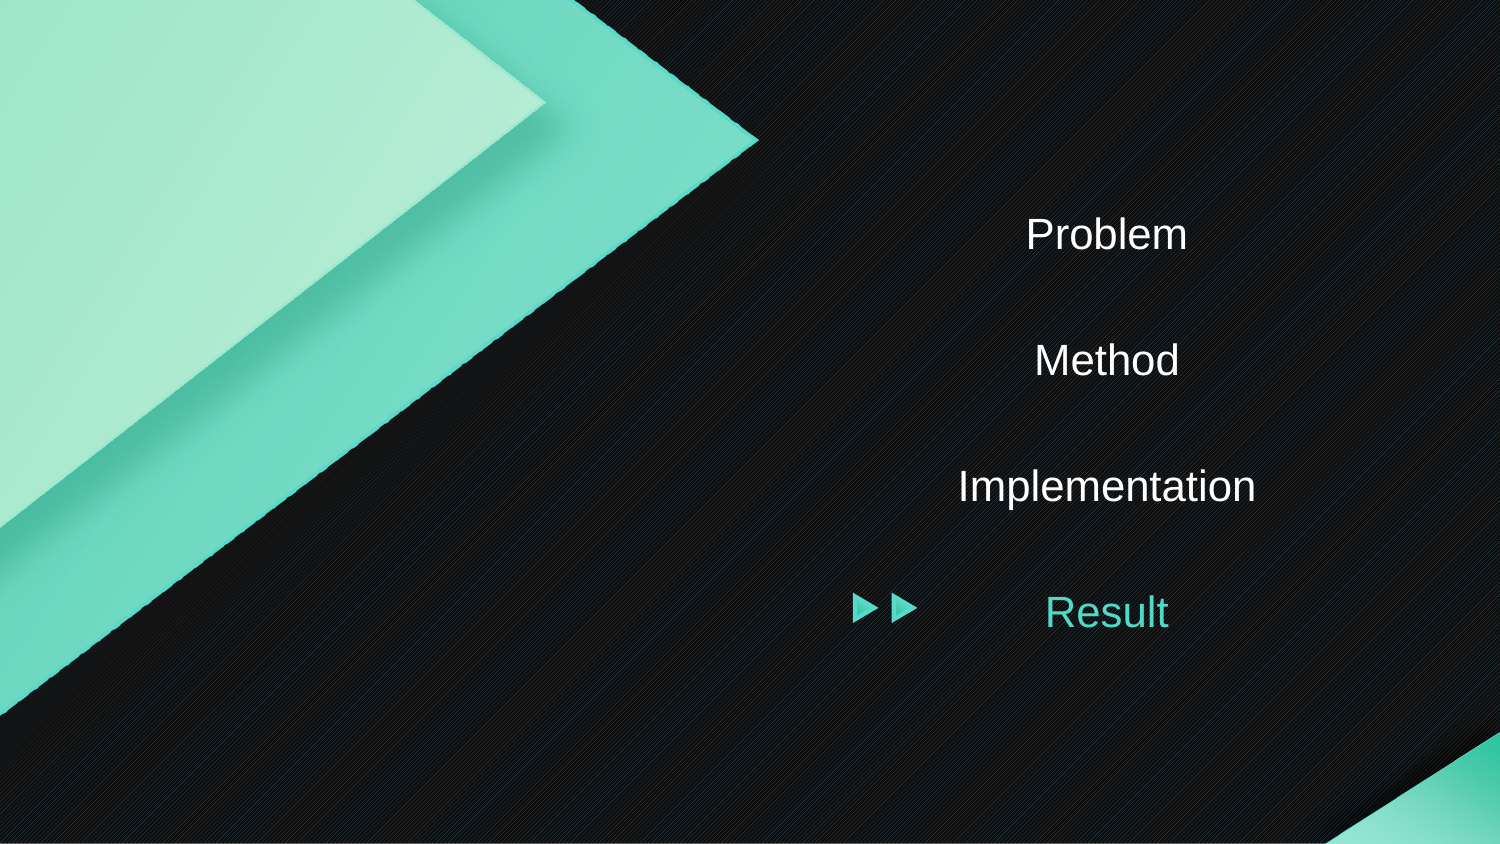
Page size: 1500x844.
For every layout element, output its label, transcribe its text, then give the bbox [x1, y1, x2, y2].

picture [1282, 692, 1500, 844]
text_box Problem Method Implementation Result [875, 188, 1340, 644]
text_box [854, 596, 914, 620]
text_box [0, 0, 875, 804]
